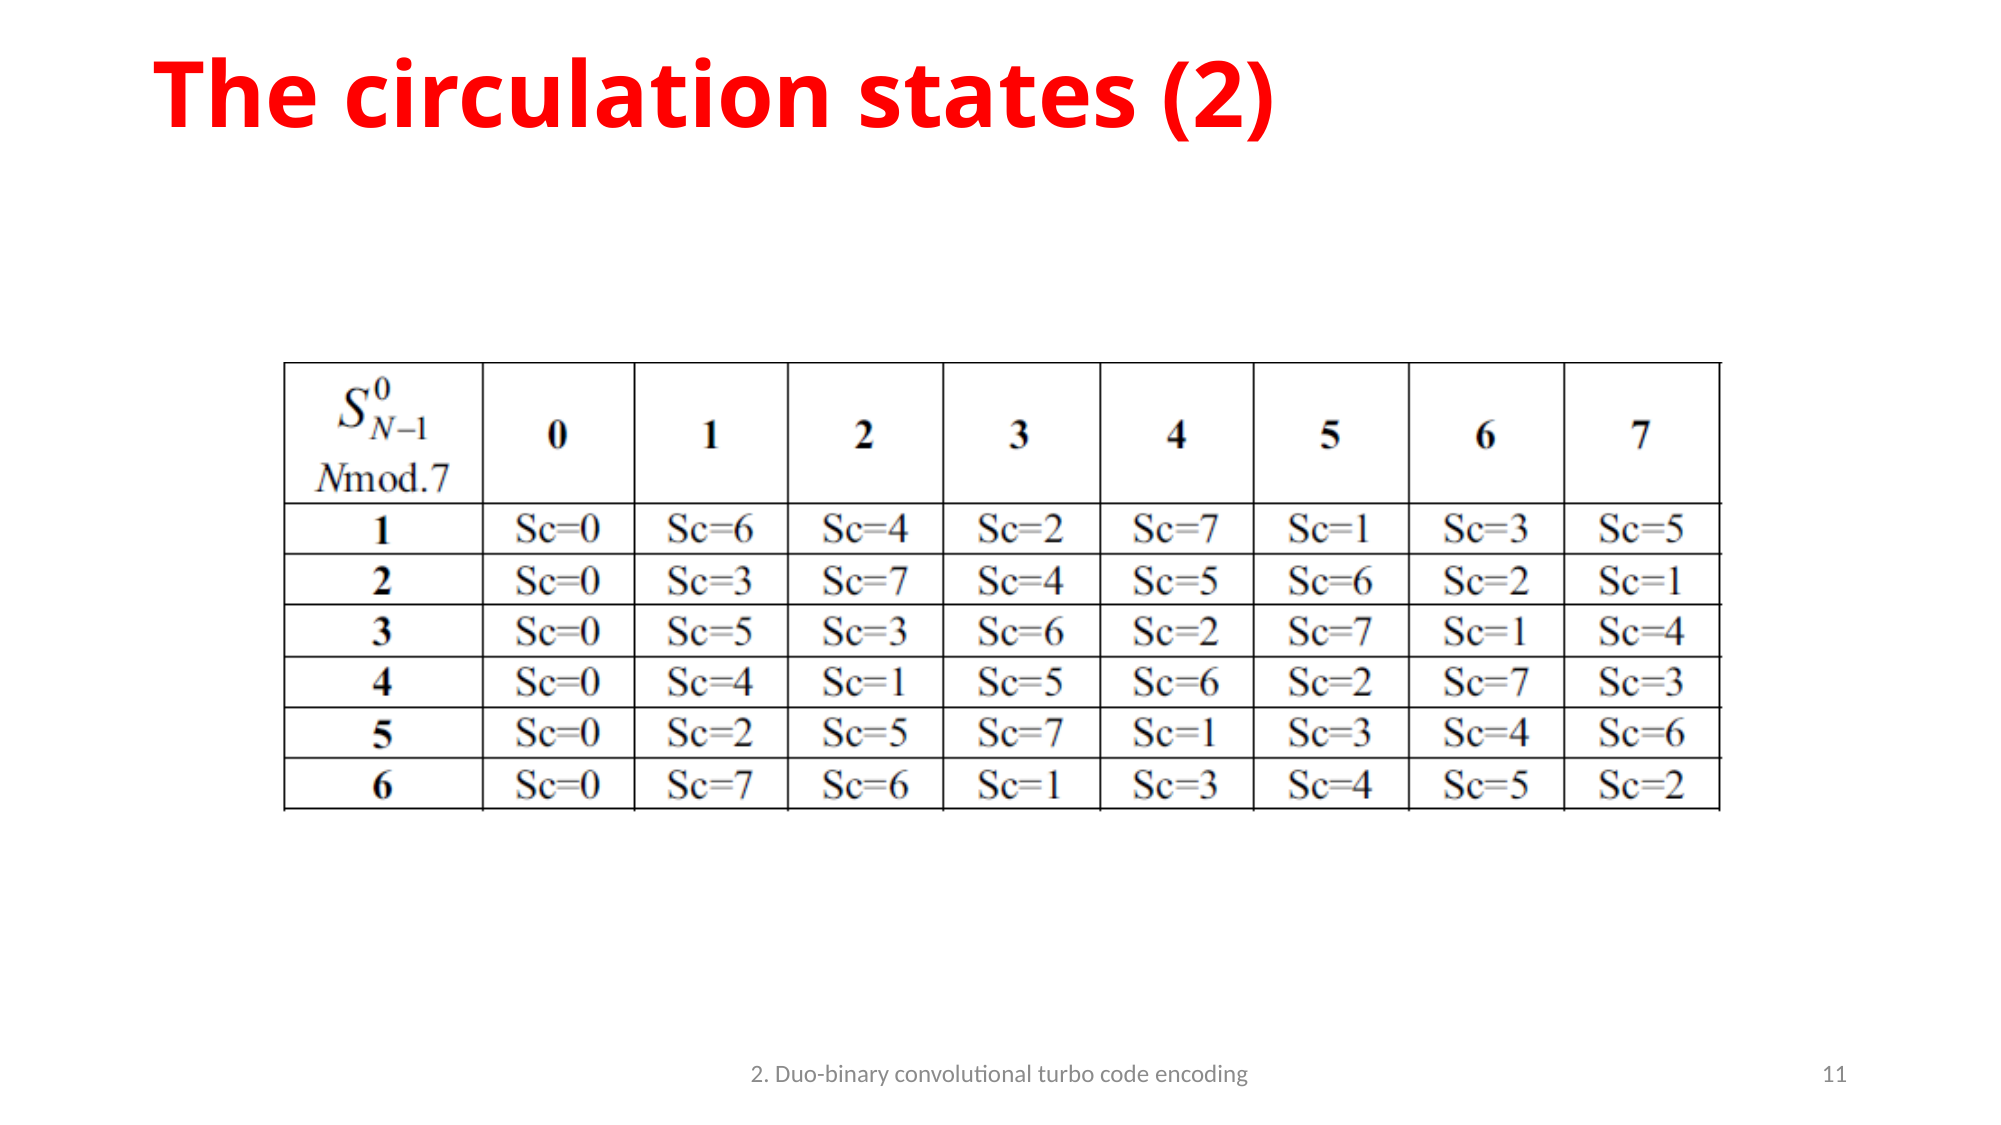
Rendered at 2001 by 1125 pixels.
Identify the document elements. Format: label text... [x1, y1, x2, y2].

title The circulation states (2) [137, 0, 1863, 196]
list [273, 362, 1728, 817]
footer 2. Duo-binary convolutional turbo code encoding [662, 1042, 1338, 1103]
slide_number 11 [1412, 1042, 1863, 1103]
